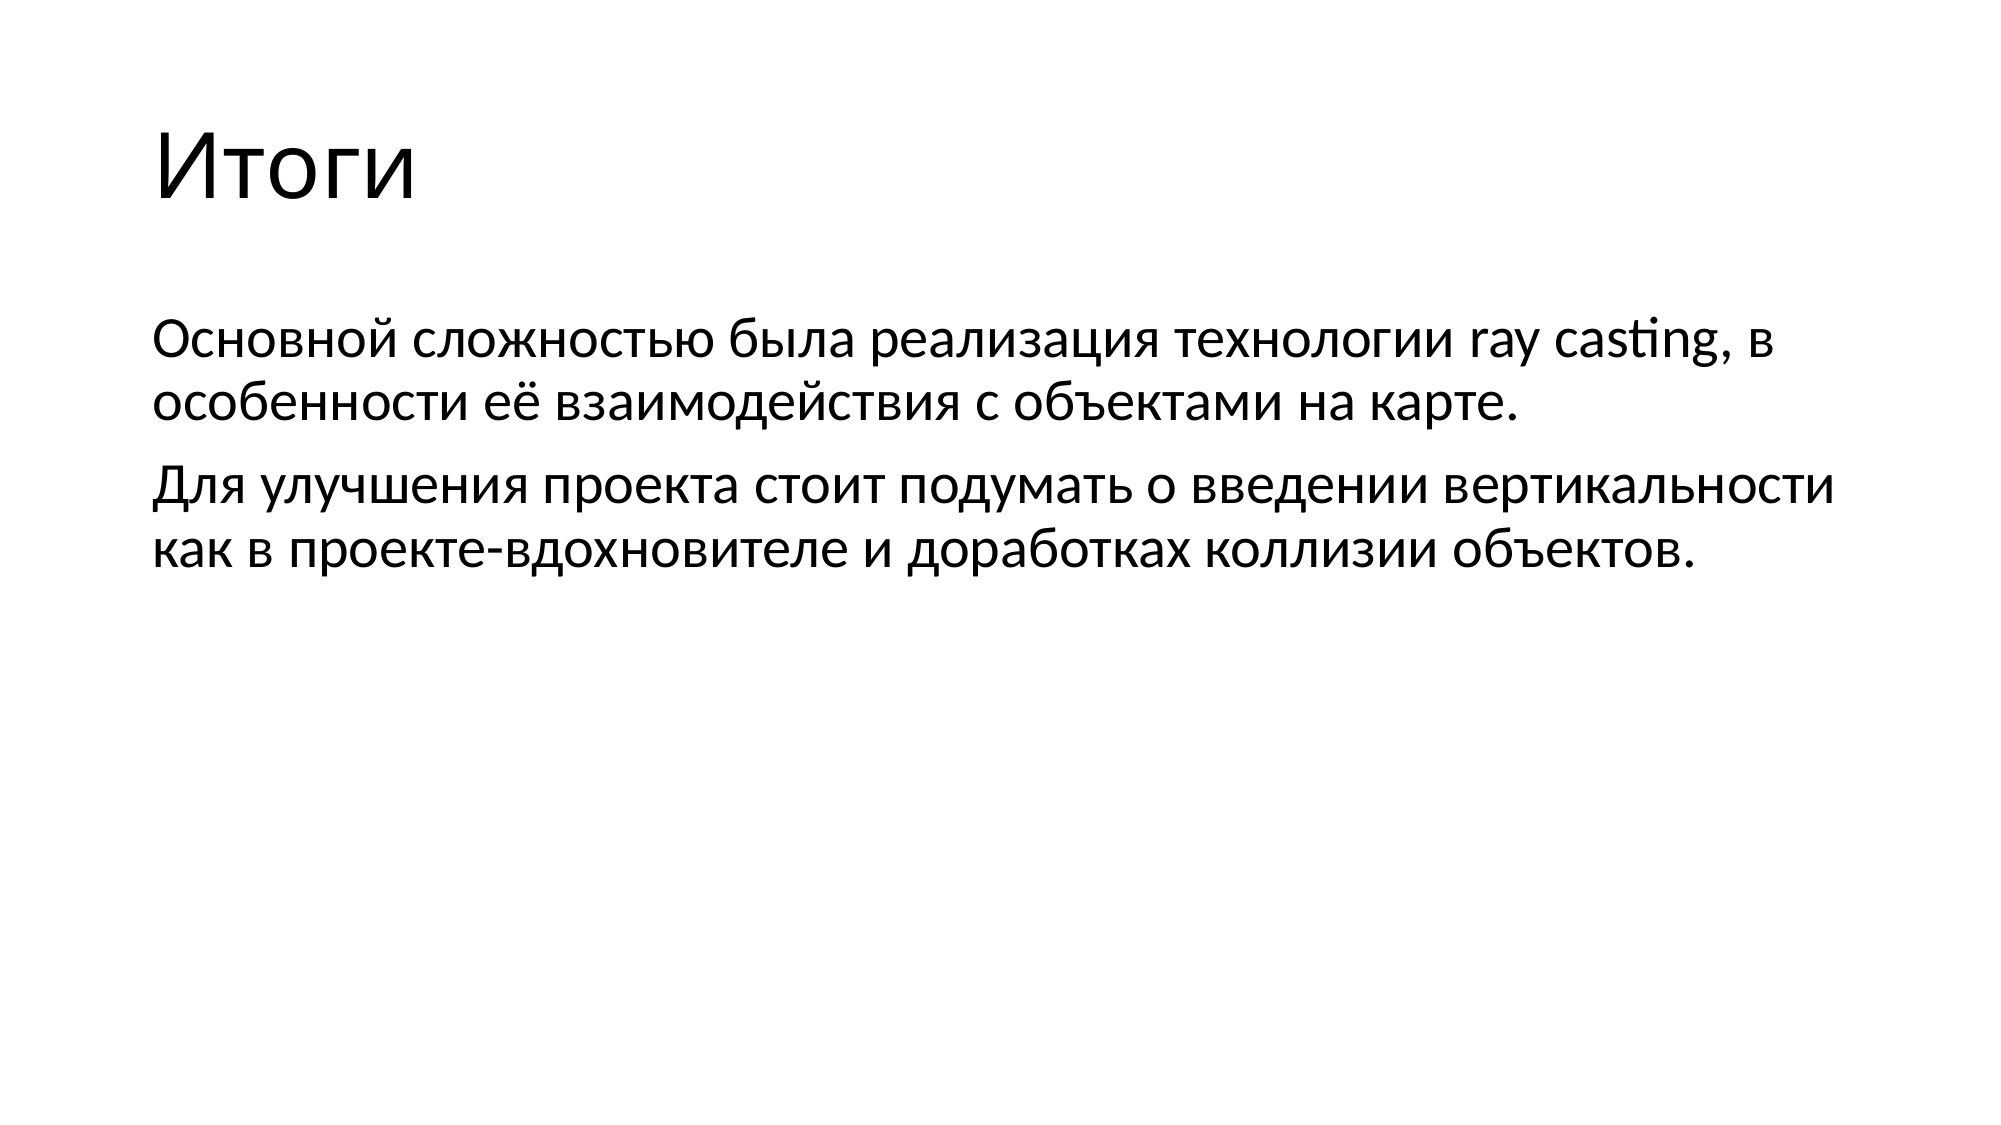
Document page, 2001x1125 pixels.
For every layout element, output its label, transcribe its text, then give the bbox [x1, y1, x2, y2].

title Итоги [137, 59, 1863, 278]
list Основной сложностью была реализация технологии ray casting, в особенности её взаимодействия с объектами на карте. Для улучшения проекта стоит подумать о введении вертикальности как в проекте-вдохновителе и доработках коллизии объектов. [137, 299, 1863, 1014]
